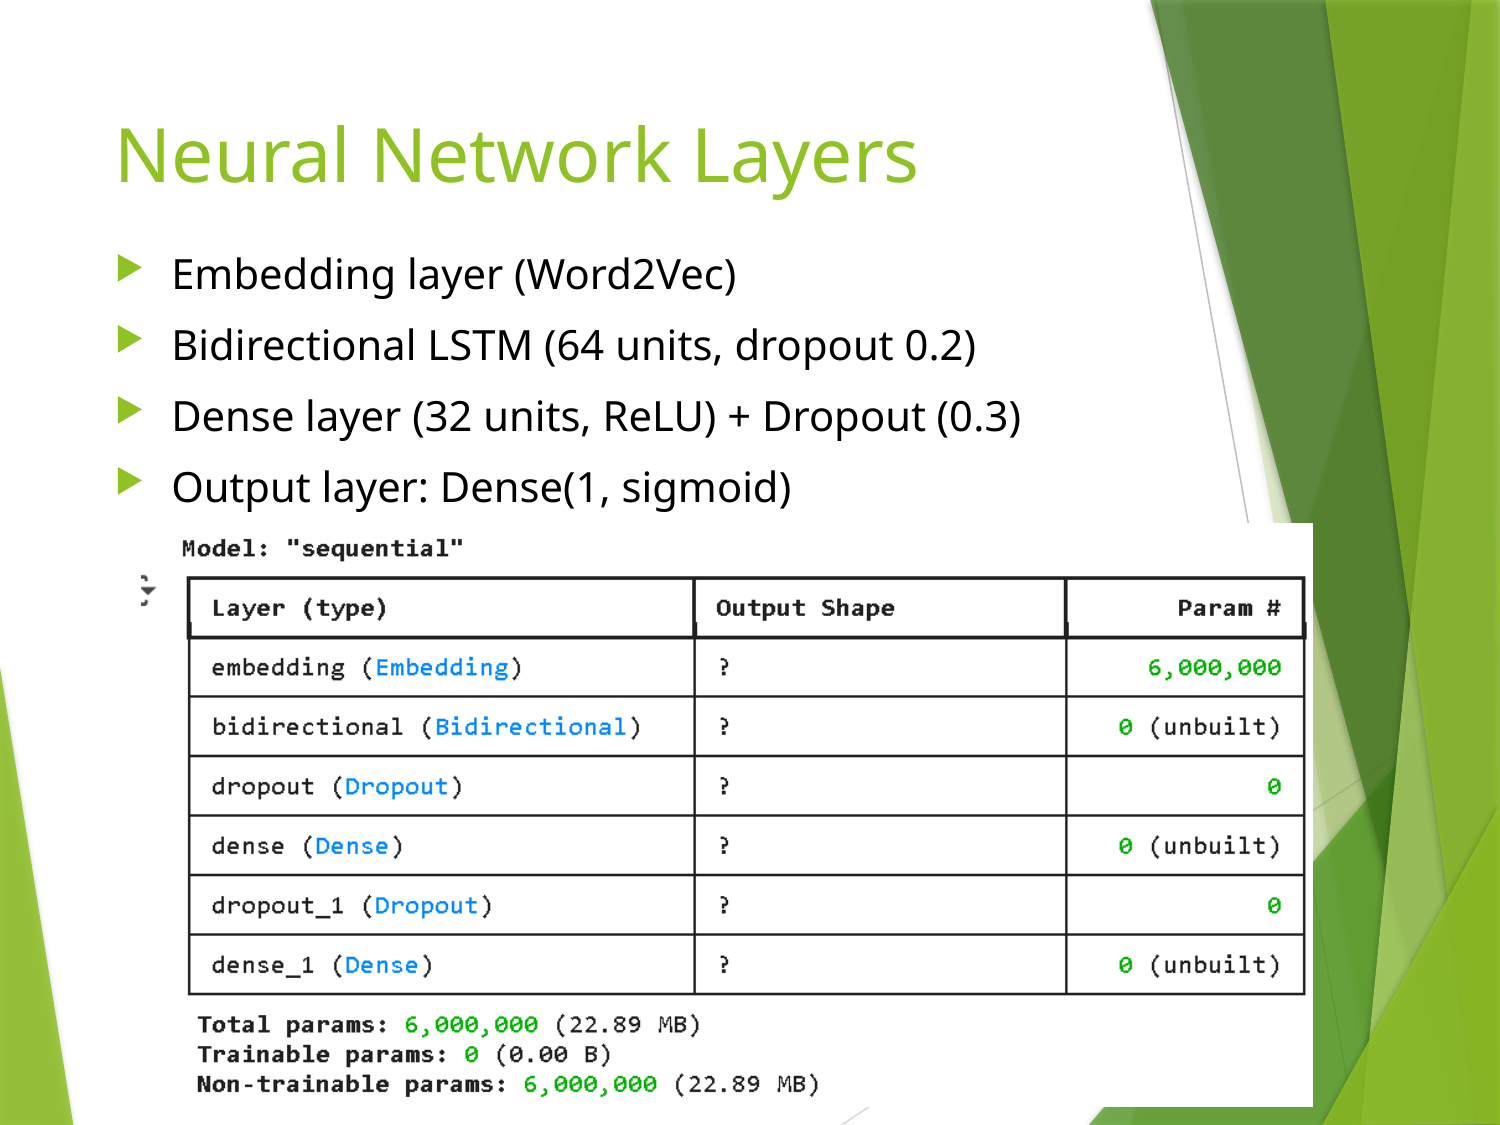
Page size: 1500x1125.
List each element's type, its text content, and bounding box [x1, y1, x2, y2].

title Neural Network Layers [99, 99, 1142, 174]
picture [140, 522, 1313, 1108]
list Embedding layer (Word2Vec) Bidirectional LSTM (64 units, dropout 0.2) Dense layer (32 units, ReLU) + Dropout (0.3) Output layer: Dense(1, sigmoid) [99, 174, 1142, 811]
